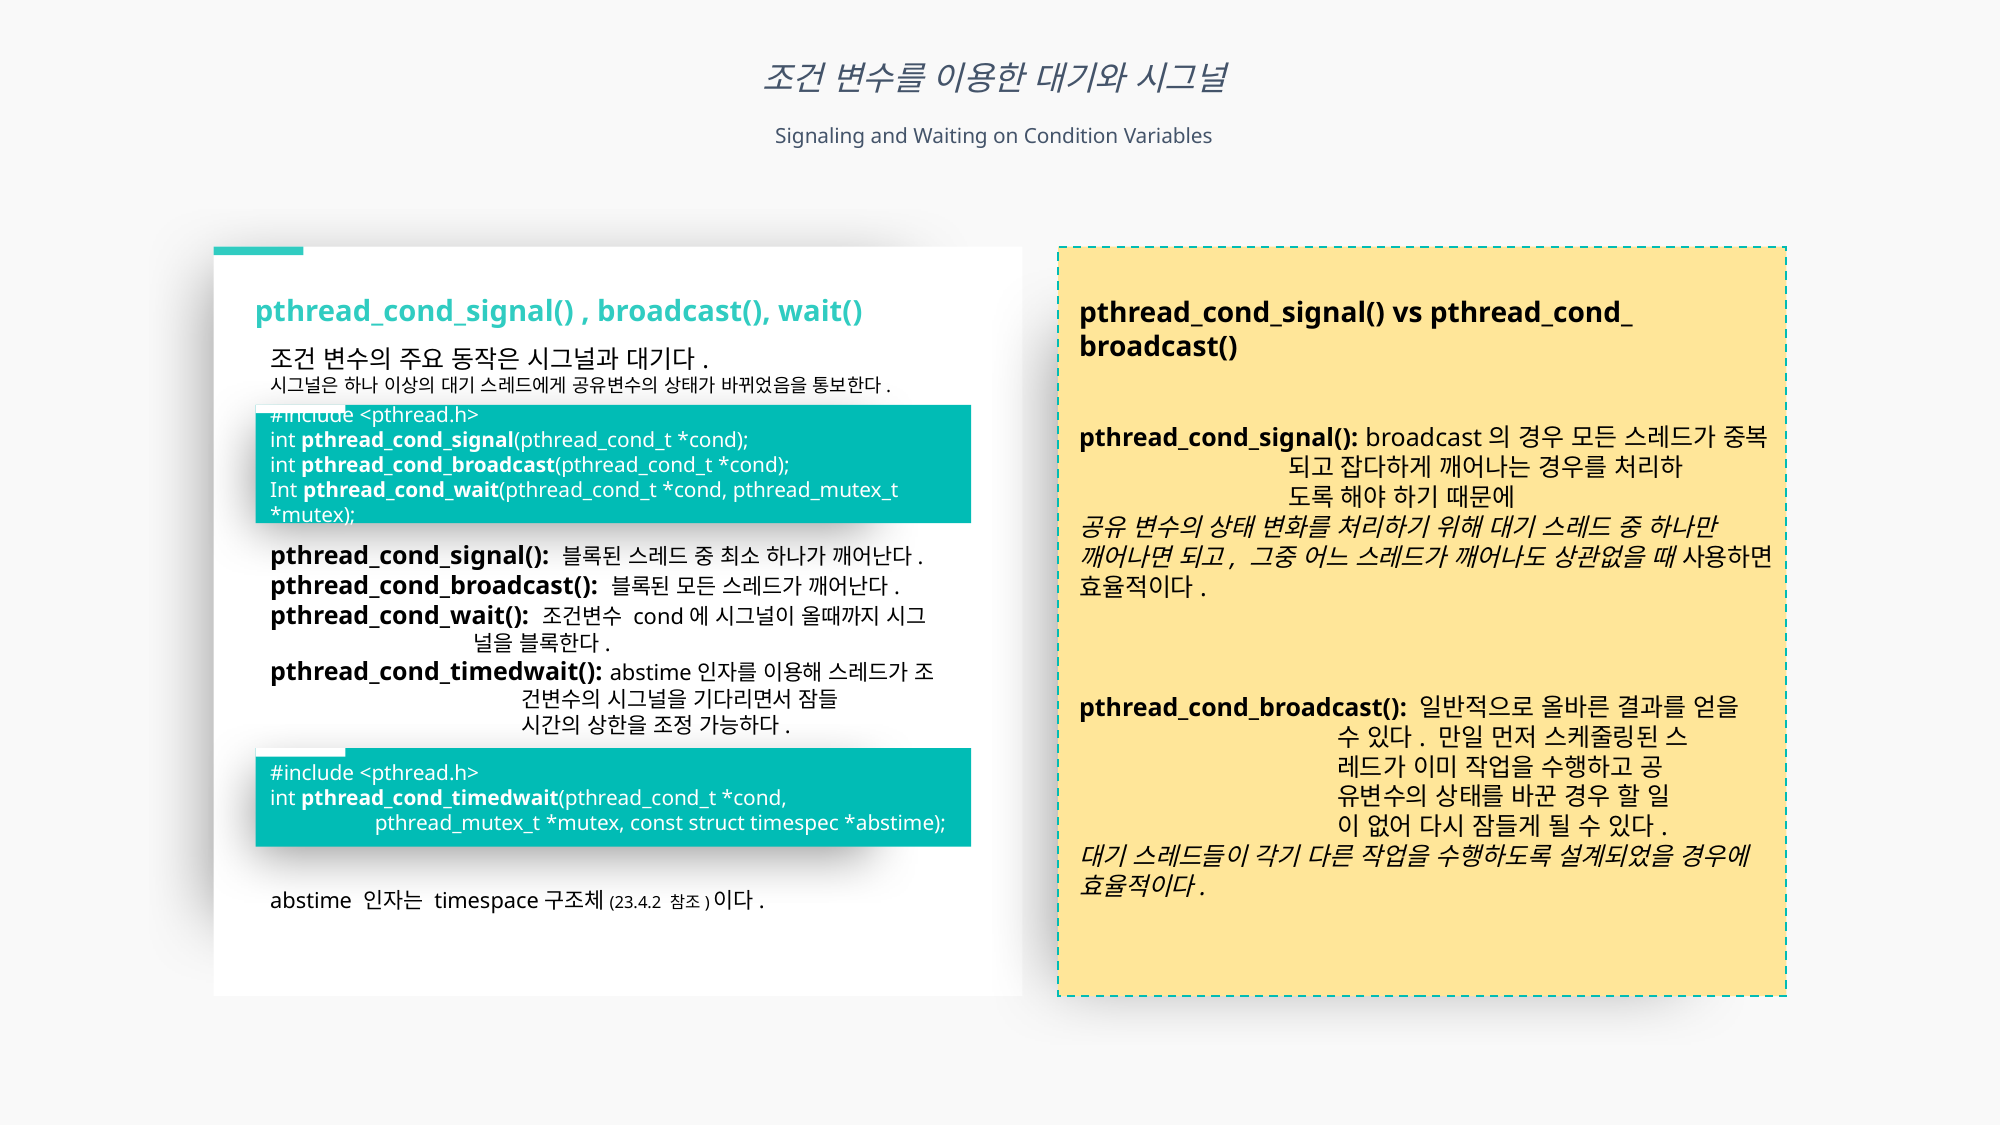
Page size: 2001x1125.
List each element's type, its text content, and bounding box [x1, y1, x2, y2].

text_box pthread_cond_signal(): 블록된 스레드 중 최소 하나가 깨어난다. pthread_cond_broadcast(): 블록된 모든 스레드가 깨어난다. pthread_cond_wait(): 조건변수 cond에 시그널이 올때까지 시그 널을 블록한다. pthread_cond_timedwait(): abstime인자를 이용해 스레드가 조 건변수의 시그널을 기다리면서 잠들 시간의 상한을 조정 가능하다. [255, 532, 972, 746]
text_box 조건 변수의 주요 동작은 시그널과 대기다. 시그널은 하나 이상의 대기 스레드에게 공유변수의 상태가 바뀌었음을 통보한다. [255, 336, 972, 404]
text_box 조건 변수를 이용한 대기와 시그널 Signaling and Waiting on Condition Variables [589, 30, 1399, 155]
text_box [255, 404, 347, 414]
text_box [213, 246, 305, 256]
text_box [255, 747, 347, 758]
text_box #include <pthread.h> int pthread_cond_signal(pthread_cond_t *cond); int pthread_cond_broadcast(pthread_cond_t *cond); Int pthread_cond_wait(pthread_cond_t *cond, pthread_mutex_t *mutex); [254, 404, 972, 524]
text_box abstime 인자는 timespace구조체(23.4.2 참조)이다. [255, 879, 972, 921]
text_box #include <pthread.h> int pthread_cond_timedwait(pthread_cond_t *cond, pthread_mutex_t *mutex, const struct timespec *abstime); [254, 747, 972, 848]
text_box pthread_cond_signal() , broadcast(), wait() [213, 246, 1023, 997]
text_box pthread_cond_signal() vs pthread_cond_ broadcast() pthread_cond_signal(): broadcast의 경우 모든 스레드가 중복 되고 잡다하게 깨어나는 경우를 처리하 도록 해야 하기 때문에 공유 변수의 상태 변화를 처리하기 위해 대기 스레드 중 하나만 깨어나면 되고, 그중 어느 스레드가 깨어나도 상관없을 때 사용하면 효율적이다. pthread_cond_broadcast(): 일반적으로 올바른 결과를 얻을 수 있다. 만일 먼저 스케줄링된 스 레드가 이미 작업을 수행하고 공 유변수의 상태를 바꾼 경우 할 일 이 없어 다시 잠들게 될 수 있다. 대기 스레드들이 각기 다른 작업을 수행하도록 설계되었을 경우에 효율적이다. [1064, 286, 1793, 983]
text_box [1057, 246, 1787, 997]
